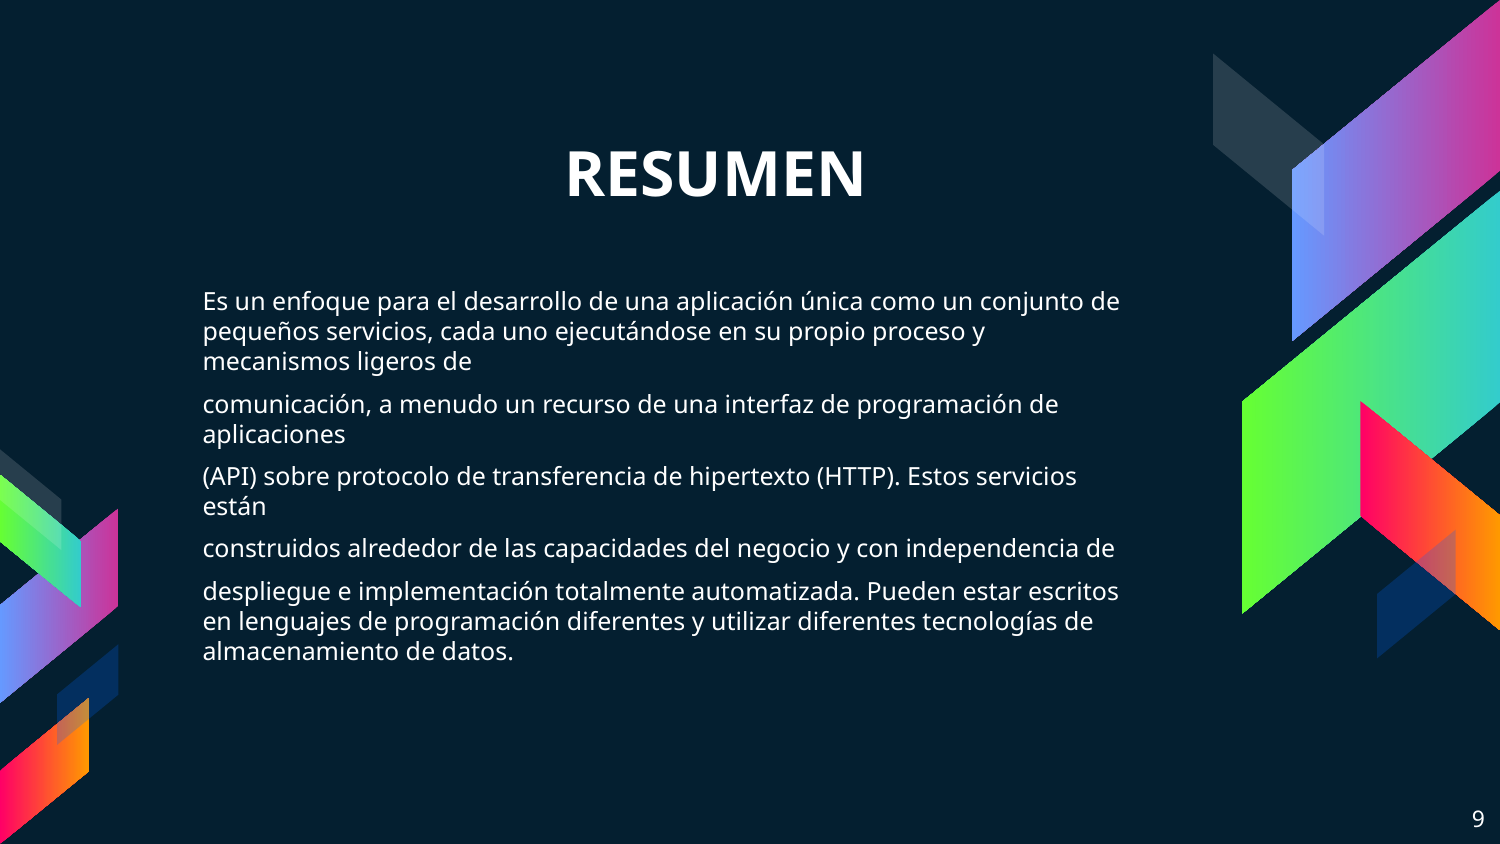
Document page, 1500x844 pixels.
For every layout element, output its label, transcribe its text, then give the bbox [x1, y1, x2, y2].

title RESUMEN [549, 119, 895, 224]
list Es un enfoque para el desarrollo de una aplicación única como un conjunto de pequeños servicios, cada uno ejecutándose en su propio proceso y mecanismos ligeros de comunicación, a menudo un recurso de una interfaz de programación de aplicaciones (API) sobre protocolo de transferencia de hipertexto (HTTP). Estos servicios están construidos alrededor de las capacidades del negocio y con independencia de despliegue e implementación totalmente automatizada. Pueden estar escritos en lenguajes de programación diferentes y utilizar diferentes tecnologías de almacenamiento de datos. [175, 270, 1155, 725]
slide_number 9 [1403, 789, 1500, 844]
